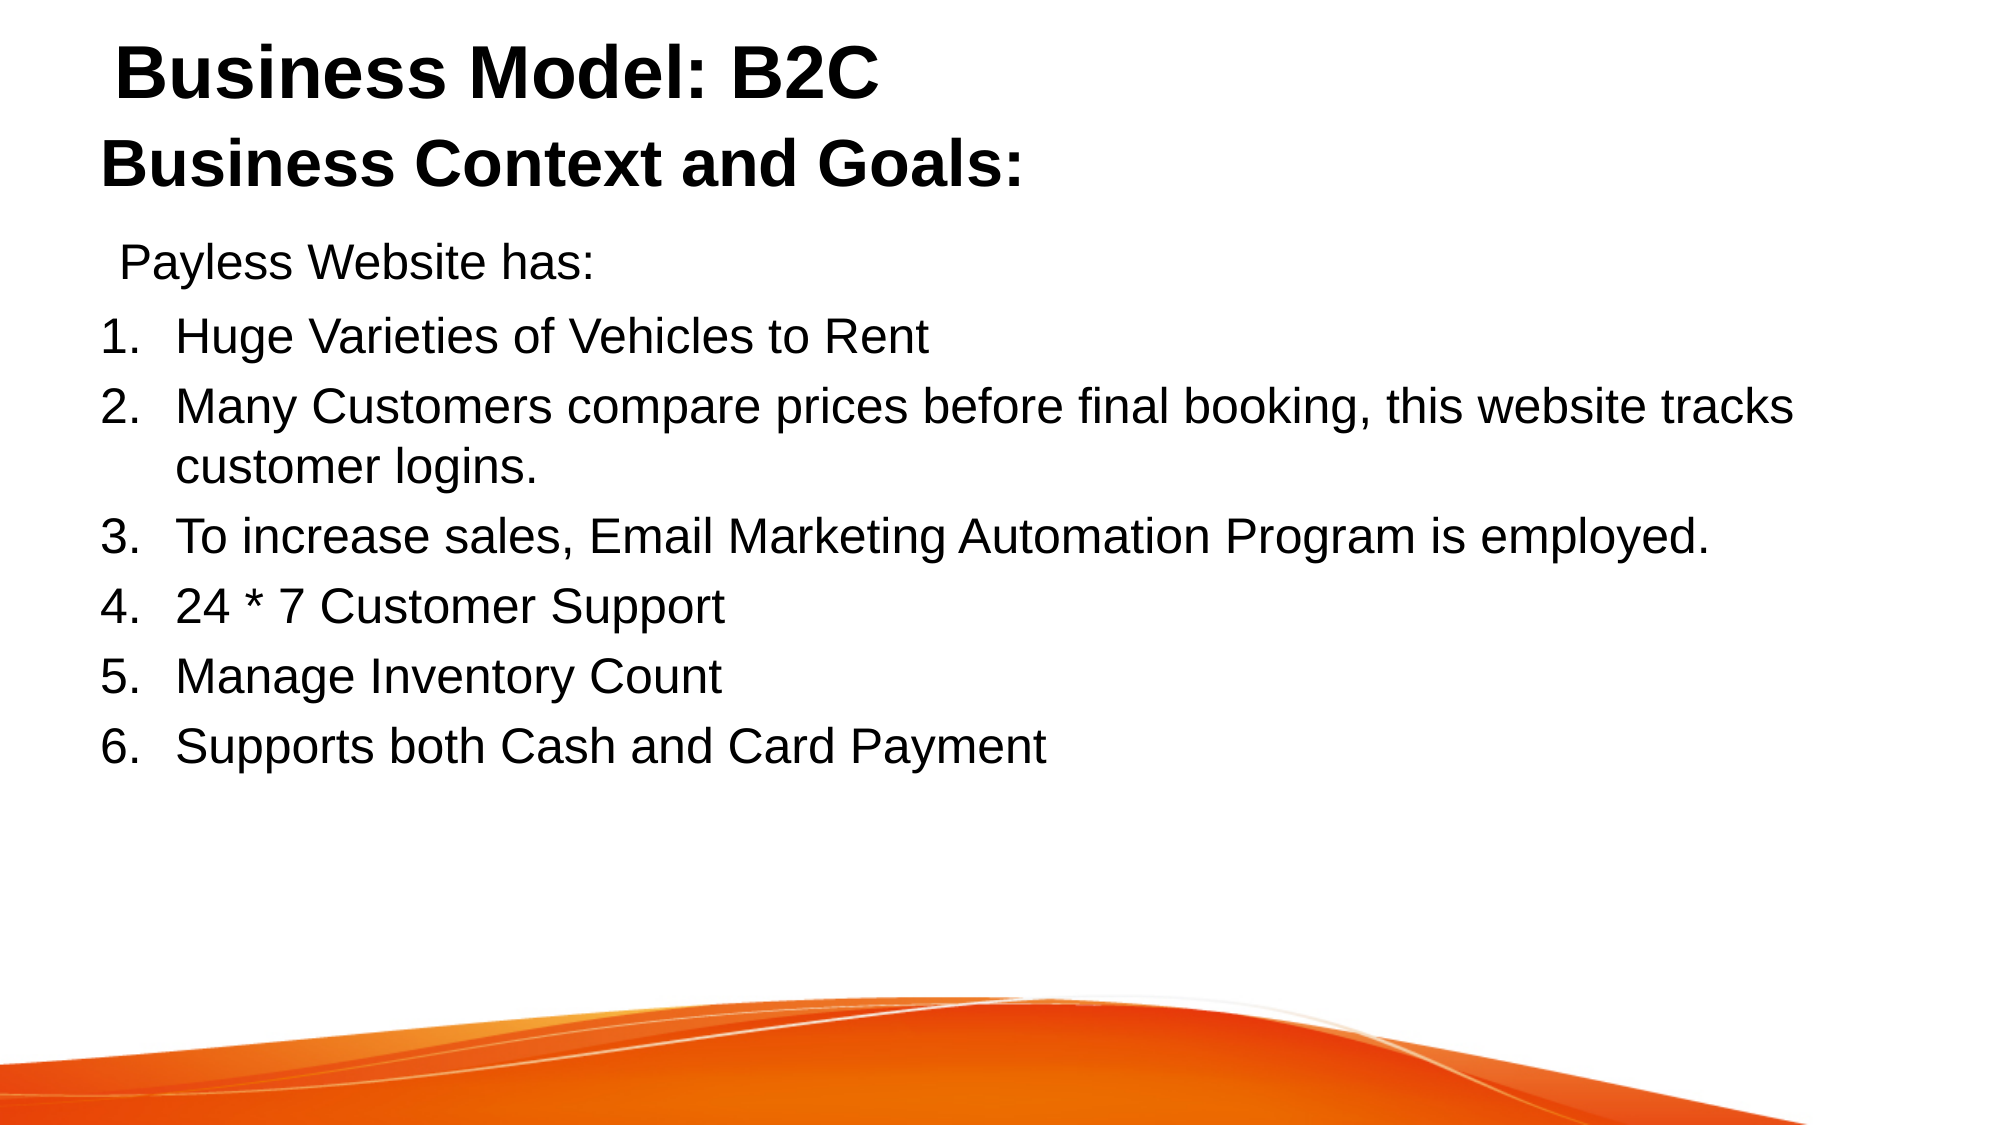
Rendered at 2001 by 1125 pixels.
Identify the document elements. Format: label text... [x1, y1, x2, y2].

picture [0, 0, 2000, 1125]
list Business Context and Goals: Payless Website has: Huge Varieties of Vehicles to Rent Many Customers compare prices before final booking, this website tracks customer logins. To increase sales, Email Marketing Automation Program is employed. 24 * 7 Customer Support Manage Inventory Count Supports both Cash and Card Payment [85, 112, 1811, 946]
title Business Model: B2C [99, 65, 1901, 162]
